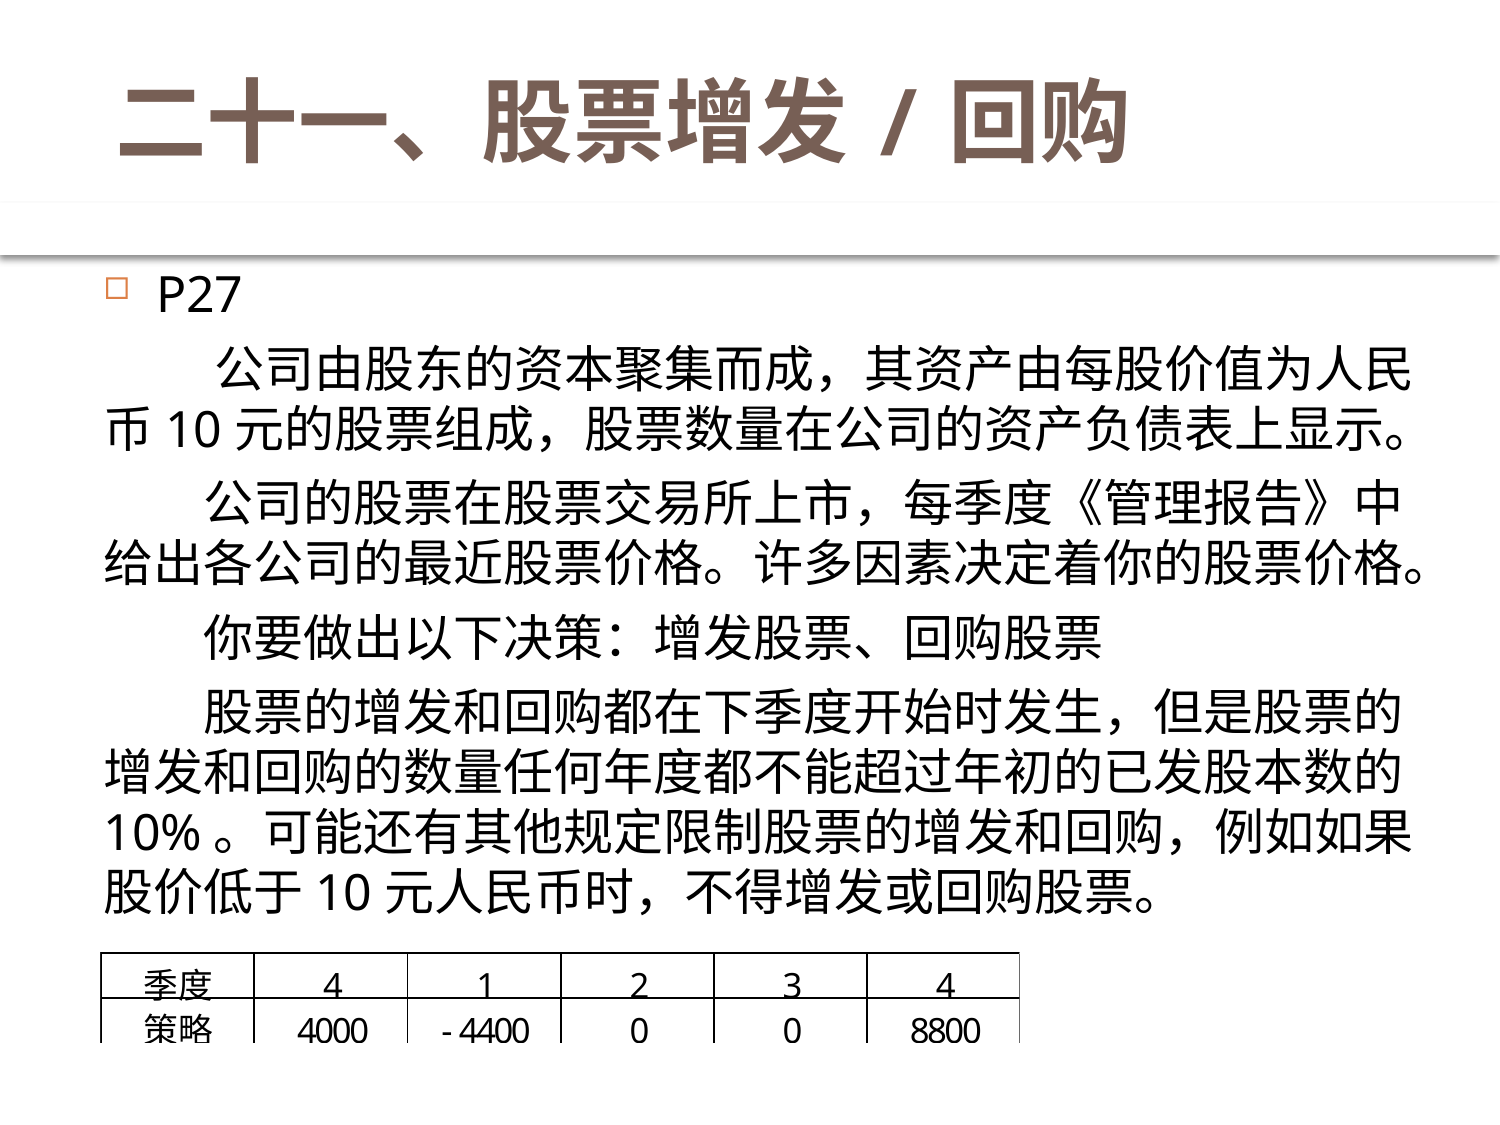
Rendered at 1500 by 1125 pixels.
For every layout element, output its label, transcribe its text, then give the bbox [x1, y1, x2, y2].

picture [100, 951, 1022, 1045]
list P27 公司由股东的资本聚集而成，其资产由每股价值为人民币10元的股票组成，股票数量在公司的资产负债表上显示。 公司的股票在股票交易所上市，每季度《管理报告》中给出各公司的最近股票价格。许多因素决定着你的股票价格。 你要做出以下决策：增发股票、回购股票 股票的增发和回购都在下季度开始时发生，但是股票的增发和回购的数量任何年度都不能超过年初的已发股本数的10%。可能还有其他规定限制股票的增发和回购，例如如果股价低于10元人民币时，不得增发或回购股票。 [88, 255, 1447, 1106]
title 二十一、股票增发/回购 [100, 37, 1438, 200]
